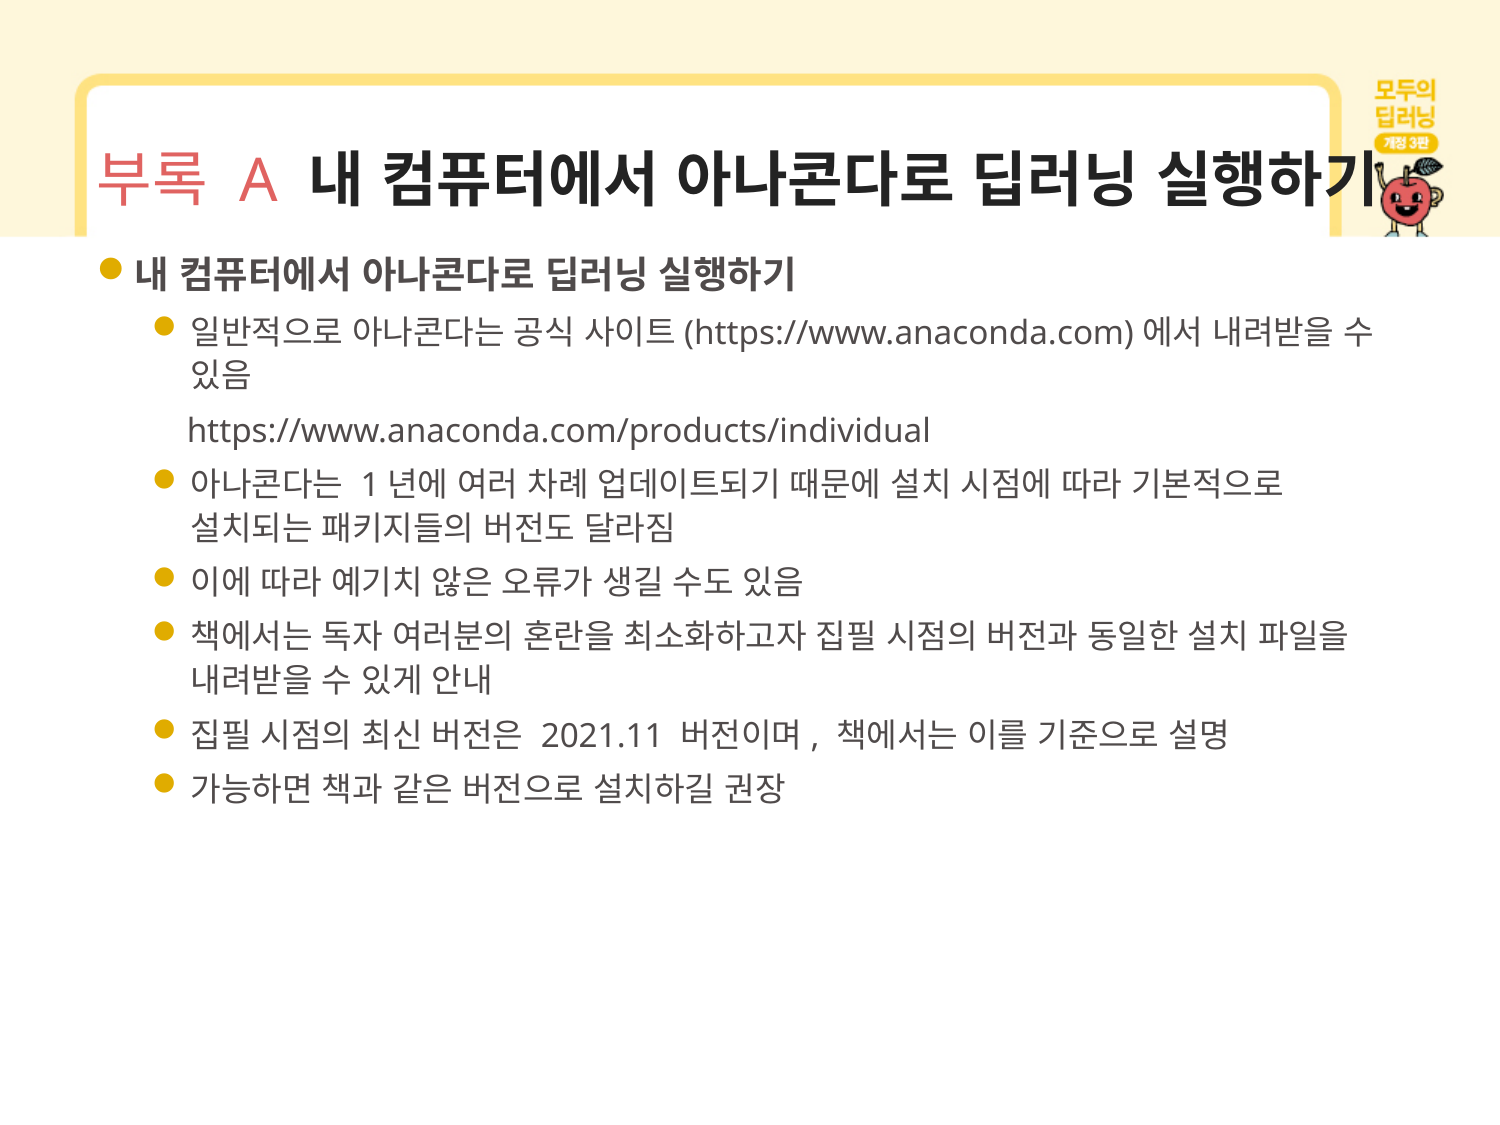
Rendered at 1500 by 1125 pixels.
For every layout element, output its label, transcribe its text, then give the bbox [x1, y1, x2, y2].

title 부록 A 내 컴퓨터에서 아나콘다로 딥러닝 실행하기 [81, 90, 1412, 222]
list 내 컴퓨터에서 아나콘다로 딥러닝 실행하기 일반적으로 아나콘다는 공식 사이트(https://www.anaconda.com)에서 내려받을 수 있음 https://www.anaconda.com/products/individual 아나콘다는 1년에 여러 차례 업데이트되기 때문에 설치 시점에 따라 기본적으로 설치되는 패키지들의 버전도 달라짐 이에 따라 예기치 않은 오류가 생길 수도 있음 책에서는 독자 여러분의 혼란을 최소화하고자 집필 시점의 버전과 동일한 설치 파일을 내려받을 수 있게 안내 집필 시점의 최신 버전은 2021.11 버전이며, 책에서는 이를 기준으로 설명 가능하면 책과 같은 버전으로 설치하길 권장 [81, 239, 1412, 1054]
picture [0, 0, 1500, 1125]
